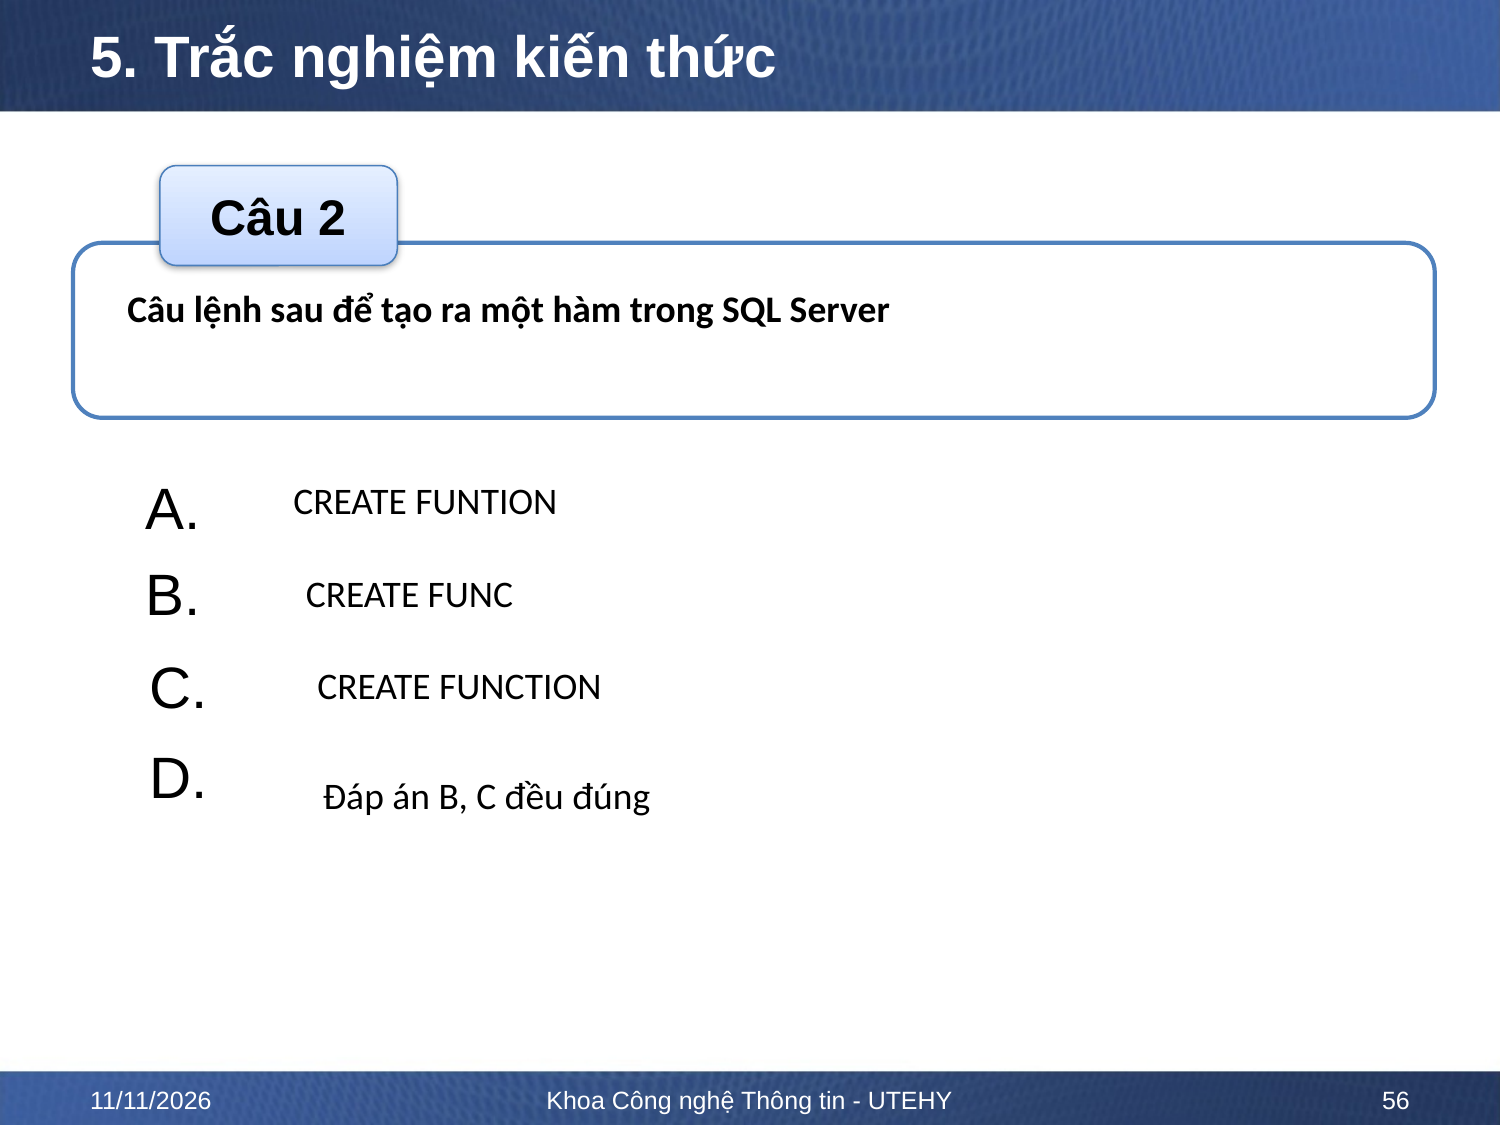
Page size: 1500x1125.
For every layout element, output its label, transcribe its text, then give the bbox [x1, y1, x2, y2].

title 5. Trắc nghiệm kiến thức [75, 4, 1425, 105]
slide_number 56 [1074, 1069, 1425, 1125]
picture [0, 0, 1500, 1125]
footer Khoa Công nghệ Thông tin - UTEHY [512, 1069, 988, 1125]
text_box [72, 165, 1435, 418]
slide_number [75, 1069, 425, 1125]
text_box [130, 463, 1366, 820]
